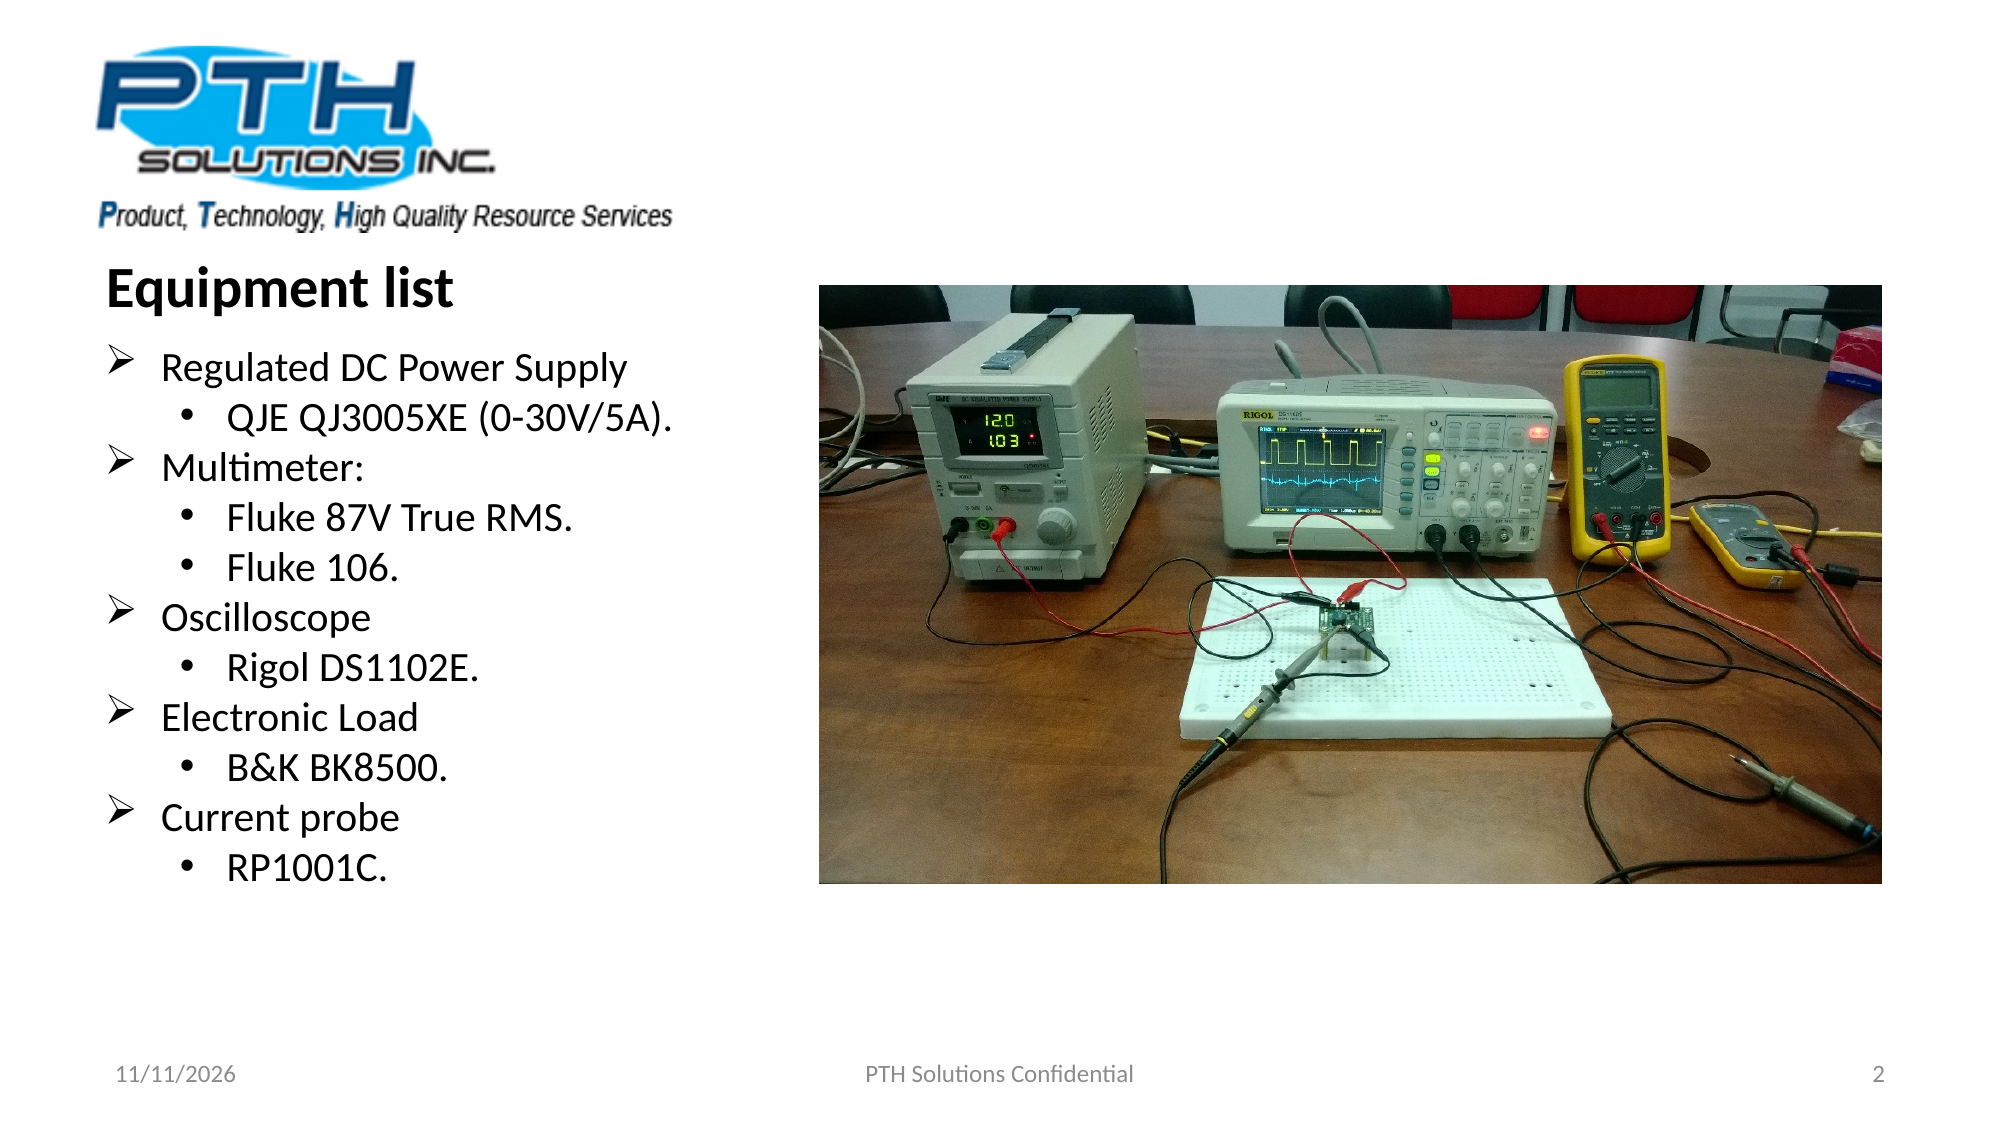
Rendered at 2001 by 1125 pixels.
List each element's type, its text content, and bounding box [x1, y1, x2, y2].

slide_number 2 [1433, 1042, 1900, 1103]
list Regulated DC Power Supply QJE QJ3005XE (0-30V/5A). Multimeter: Fluke 87V True RMS. Fluke 106. Oscilloscope Rigol DS1102E. Electronic Load B&K BK8500. Current probe RP1001C. [90, 332, 1569, 1050]
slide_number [99, 1050, 567, 1103]
text_box Equipment list [92, 242, 470, 327]
picture [89, 44, 716, 233]
footer PTH Solutions Confidential [683, 1050, 1317, 1103]
picture [818, 284, 1882, 884]
